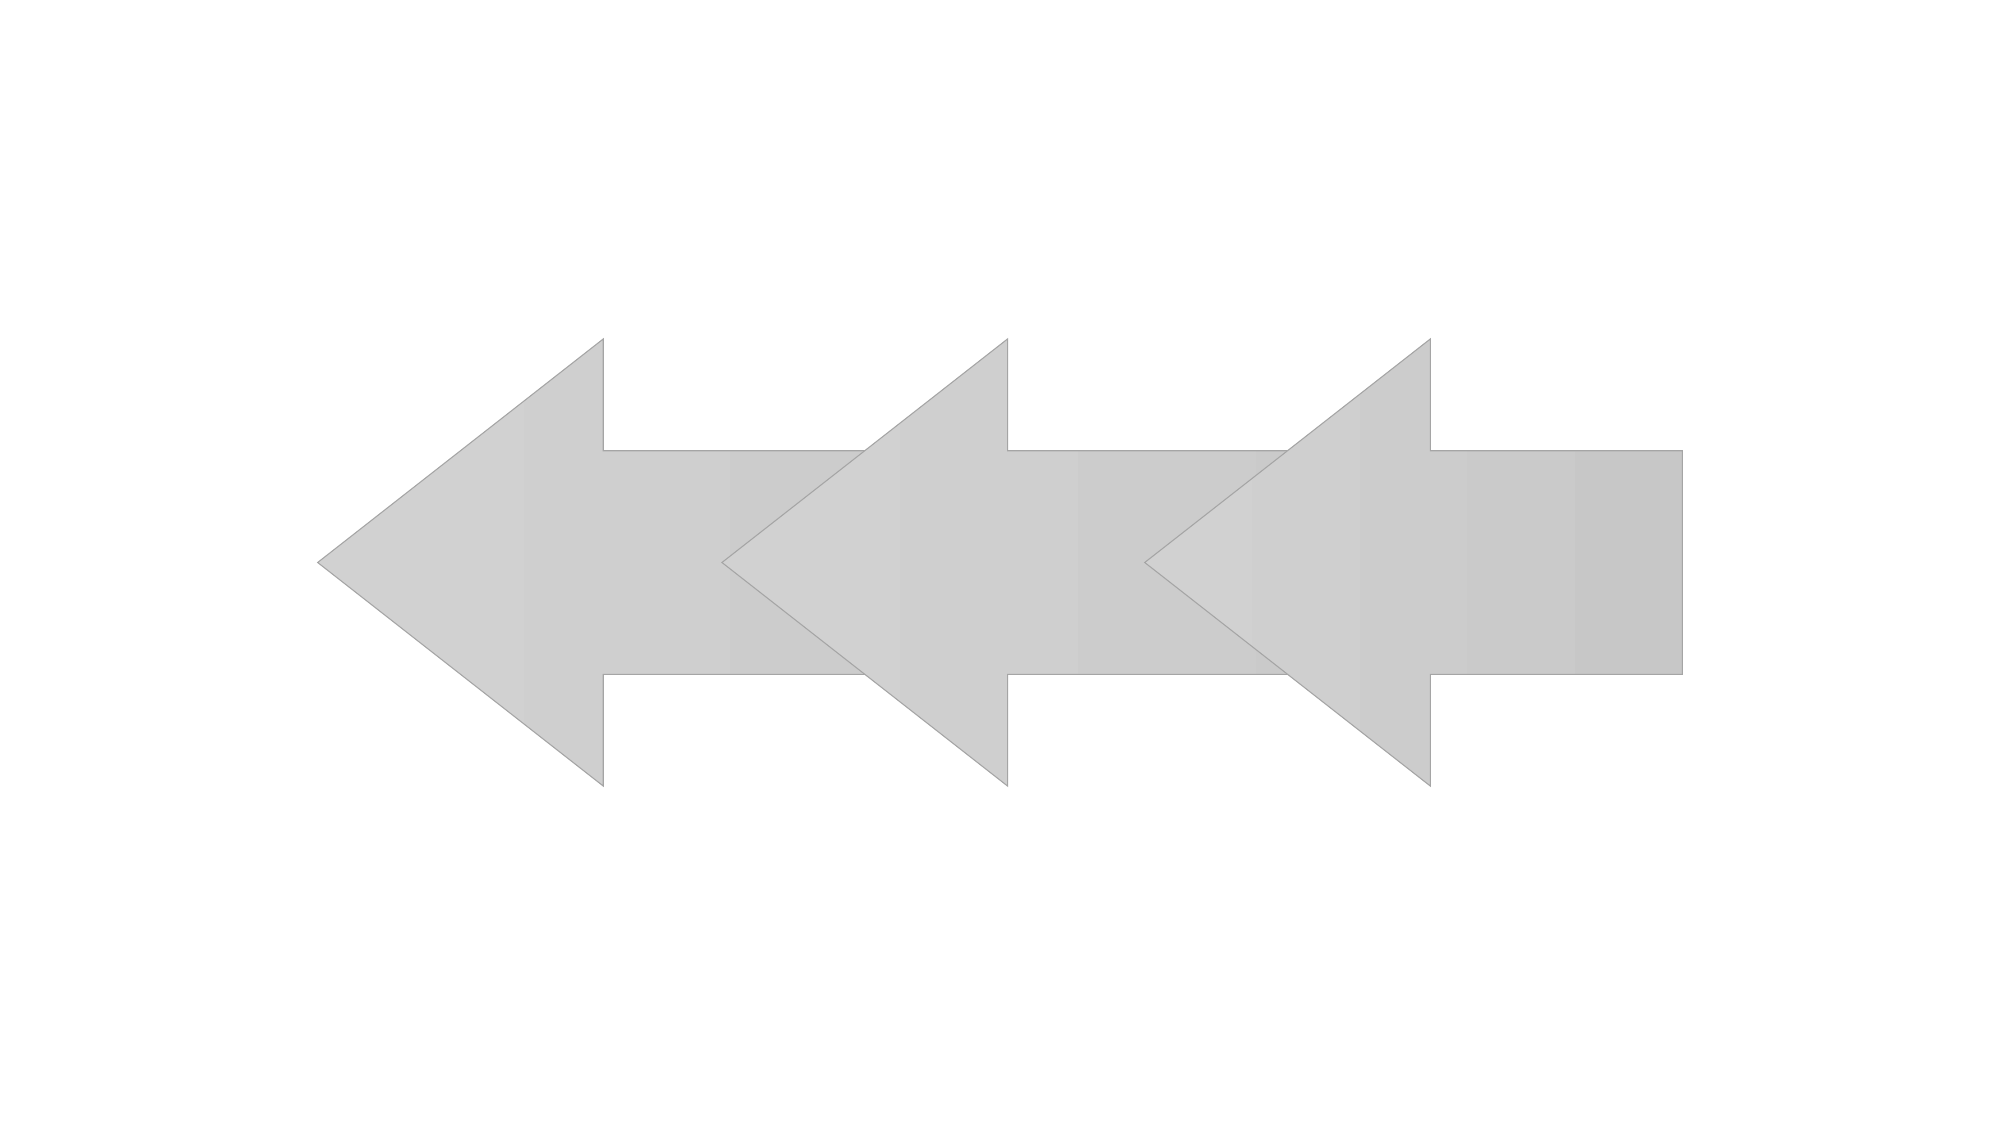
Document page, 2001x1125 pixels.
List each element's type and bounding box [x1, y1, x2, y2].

text_box [317, 338, 1683, 786]
